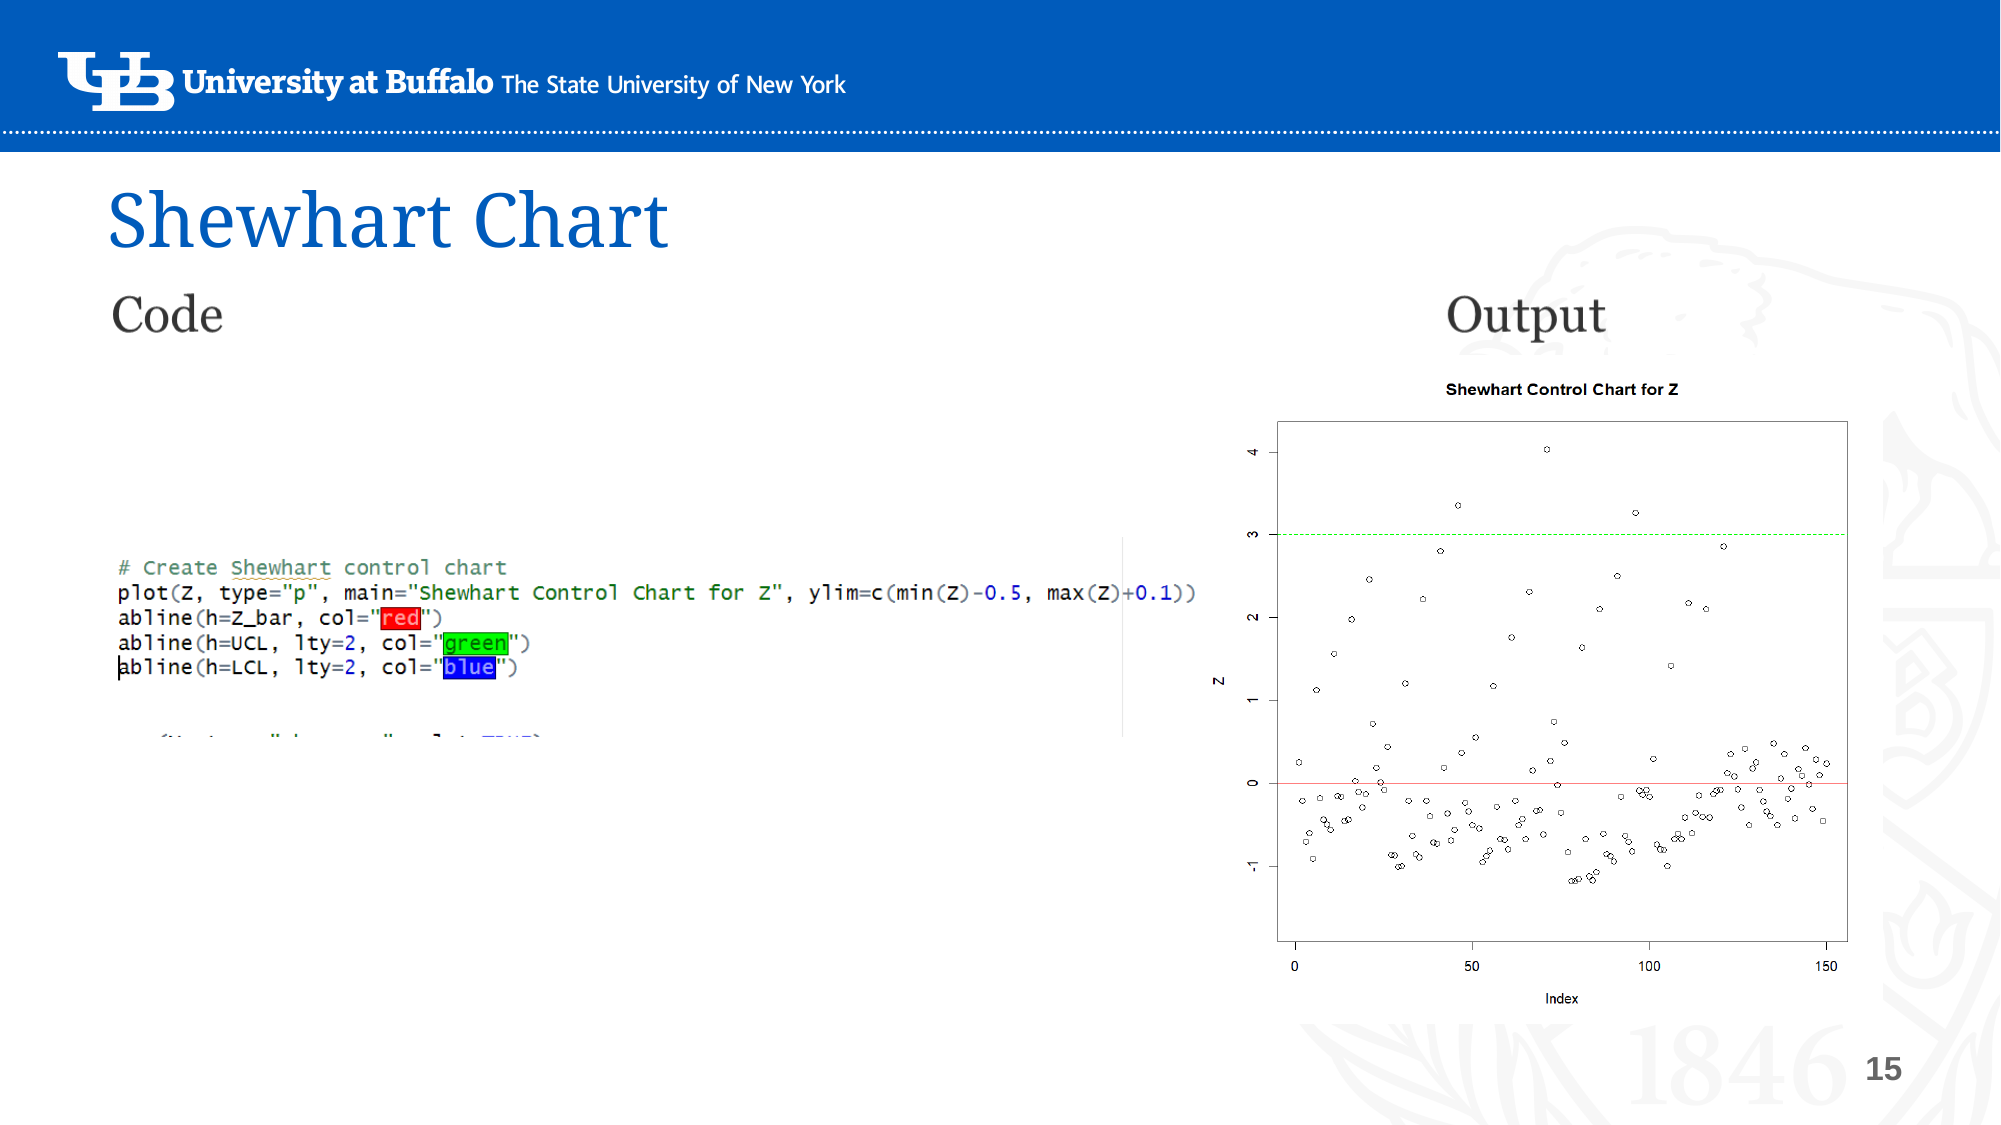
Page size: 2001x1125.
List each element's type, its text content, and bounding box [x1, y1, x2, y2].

title Shewhart Chart [93, 174, 1234, 258]
picture [0, 0, 2001, 1125]
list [117, 537, 1208, 737]
footer 15 [1242, 1036, 1918, 1097]
